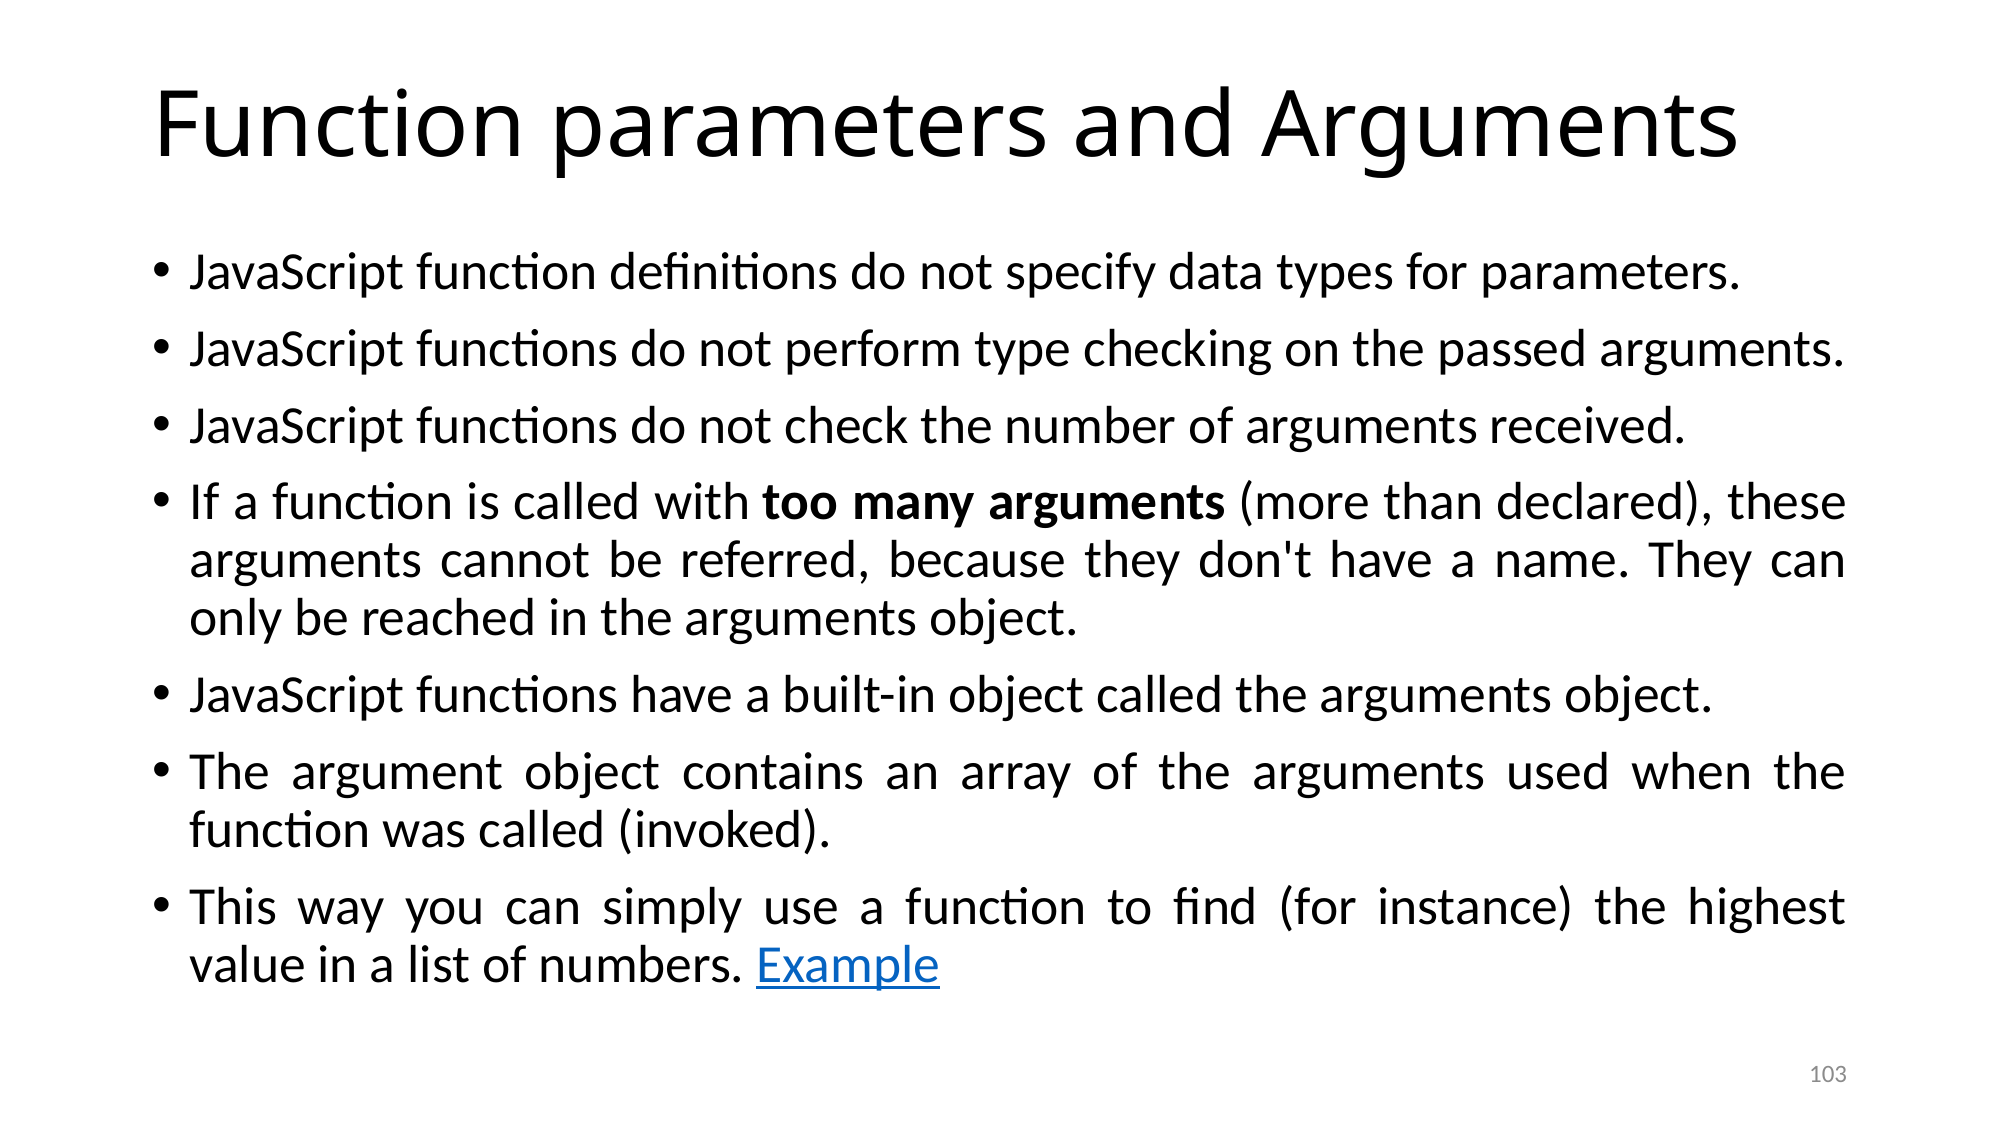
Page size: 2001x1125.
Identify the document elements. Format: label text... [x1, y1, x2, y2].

title Function parameters and Arguments [137, 18, 1863, 235]
list JavaScript function definitions do not specify data types for parameters. JavaScript functions do not perform type checking on the passed arguments. JavaScript functions do not check the number of arguments received. If a function is called with too many arguments (more than declared), these arguments cannot be referred, because they don't have a name. They can only be reached in the arguments object. JavaScript functions have a built-in object called the arguments object. The argument object contains an array of the arguments used when the function was called (invoked). This way you can simply use a function to find (for instance) the highest value in a list of numbers. Example [137, 235, 1863, 1023]
slide_number 103 [1412, 1042, 1863, 1103]
